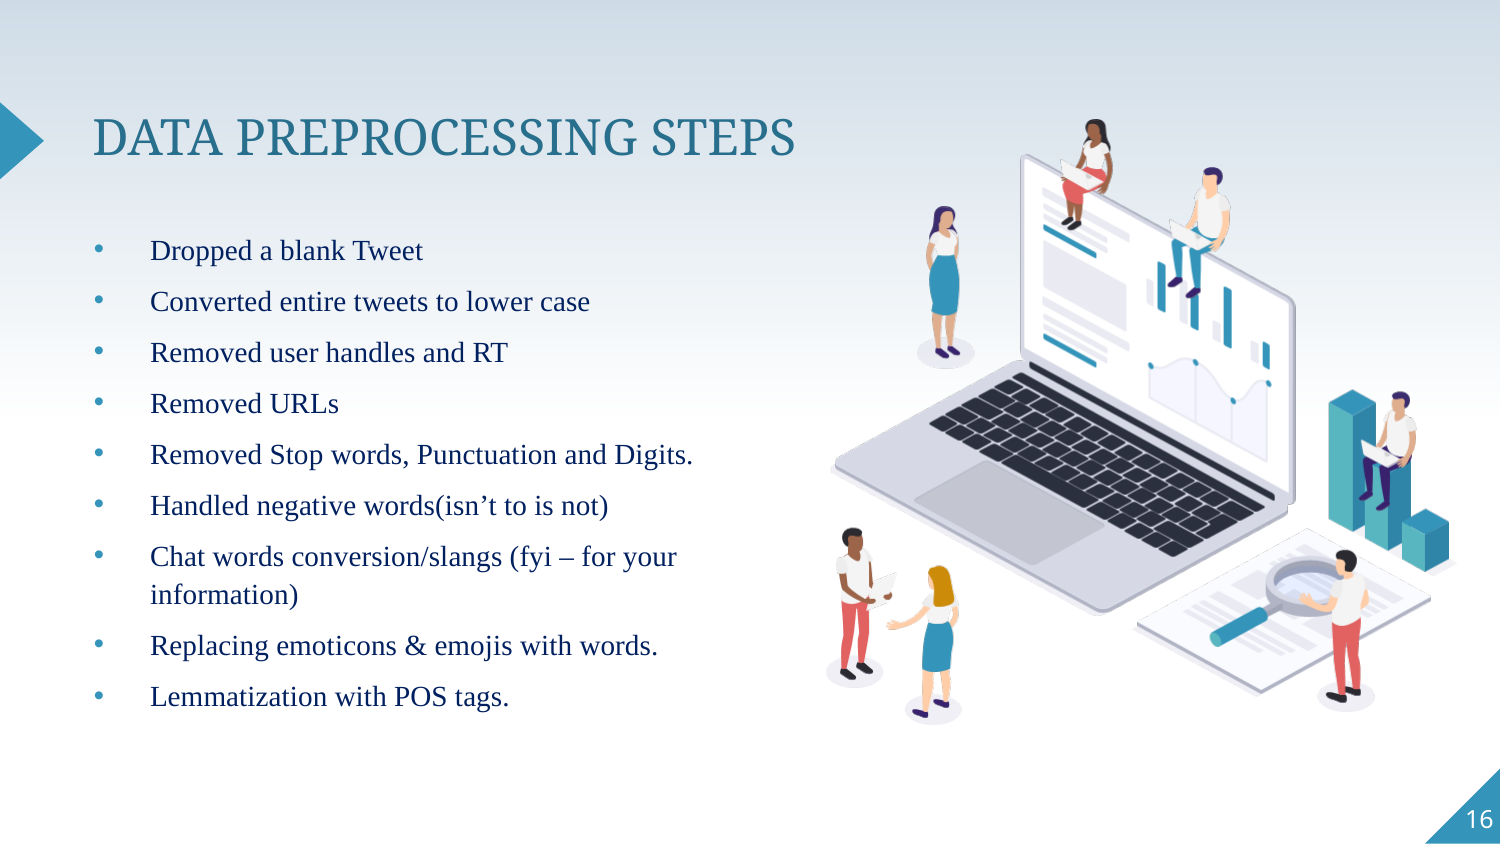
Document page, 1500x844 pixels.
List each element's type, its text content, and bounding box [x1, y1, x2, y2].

picture [825, 119, 1457, 725]
list Dropped a blank Tweet Converted entire tweets to lower case Removed user handles and RT Removed URLs Removed Stop words, Punctuation and Digits. Handled negative words(isn’t to is not) Chat words conversion/slangs (fyi – for your information) Replacing emoticons & emojis with words. Lemmatization with POS tags. [75, 227, 806, 731]
title DATA PREPROCESSING STEPS [75, 104, 926, 211]
slide_number 16 [1418, 760, 1494, 838]
